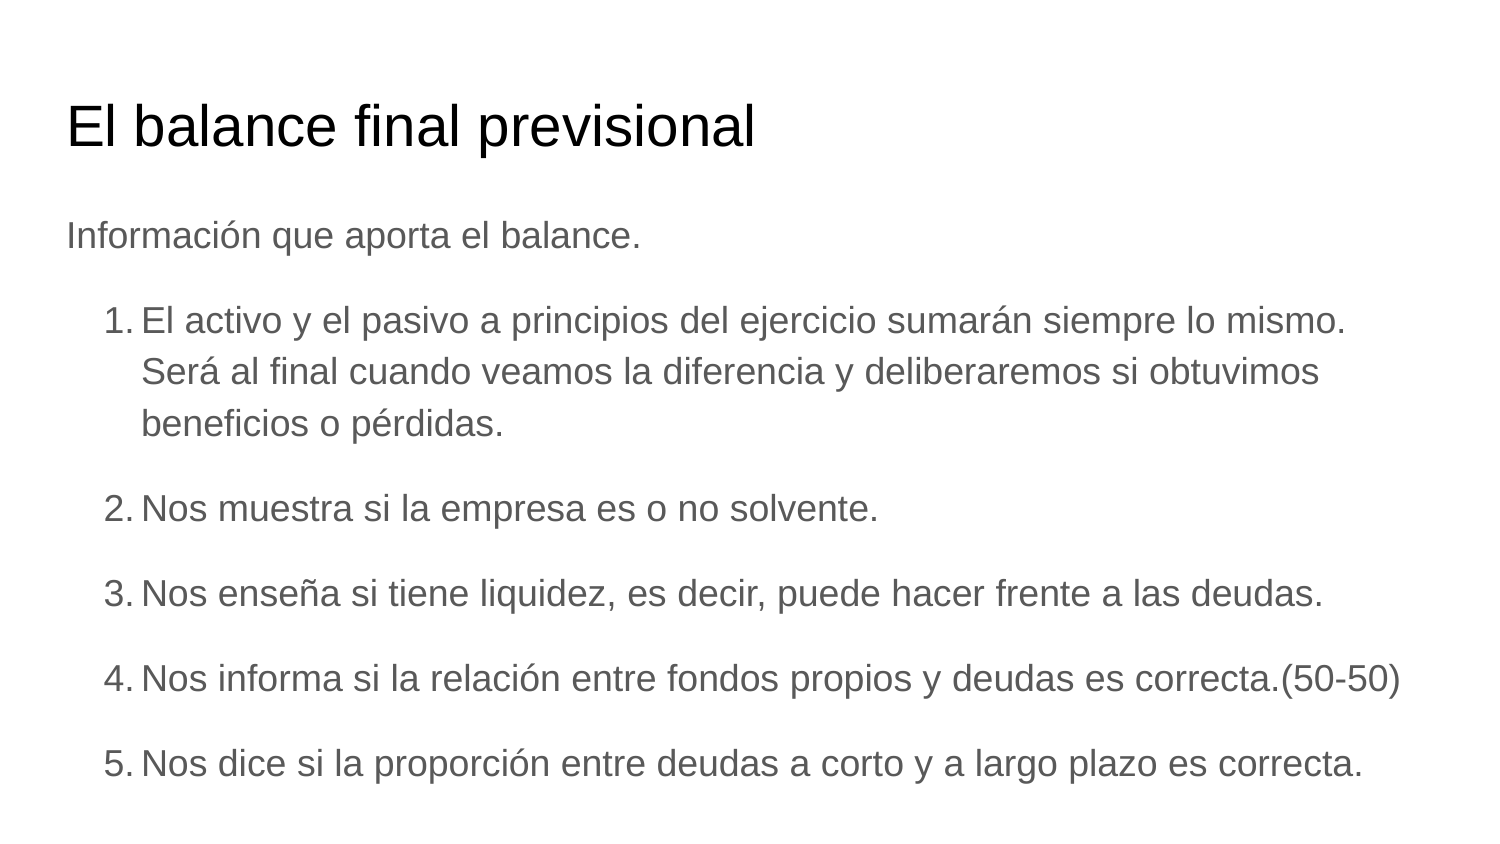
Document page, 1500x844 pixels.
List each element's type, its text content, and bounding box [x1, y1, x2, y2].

title El balance final previsional [51, 72, 1449, 167]
list Información que aporta el balance. El activo y el pasivo a principios del ejercicio sumarán siempre lo mismo. Será al final cuando veamos la diferencia y deliberaremos si obtuvimos beneficios o pérdidas. Nos muestra si la empresa es o no solvente. Nos enseña si tiene liquidez, es decir, puede hacer frente a las deudas. Nos informa si la relación entre fondos propios y deudas es correcta.(50-50) Nos dice si la proporción entre deudas a corto y a largo plazo es correcta. [51, 189, 1449, 750]
